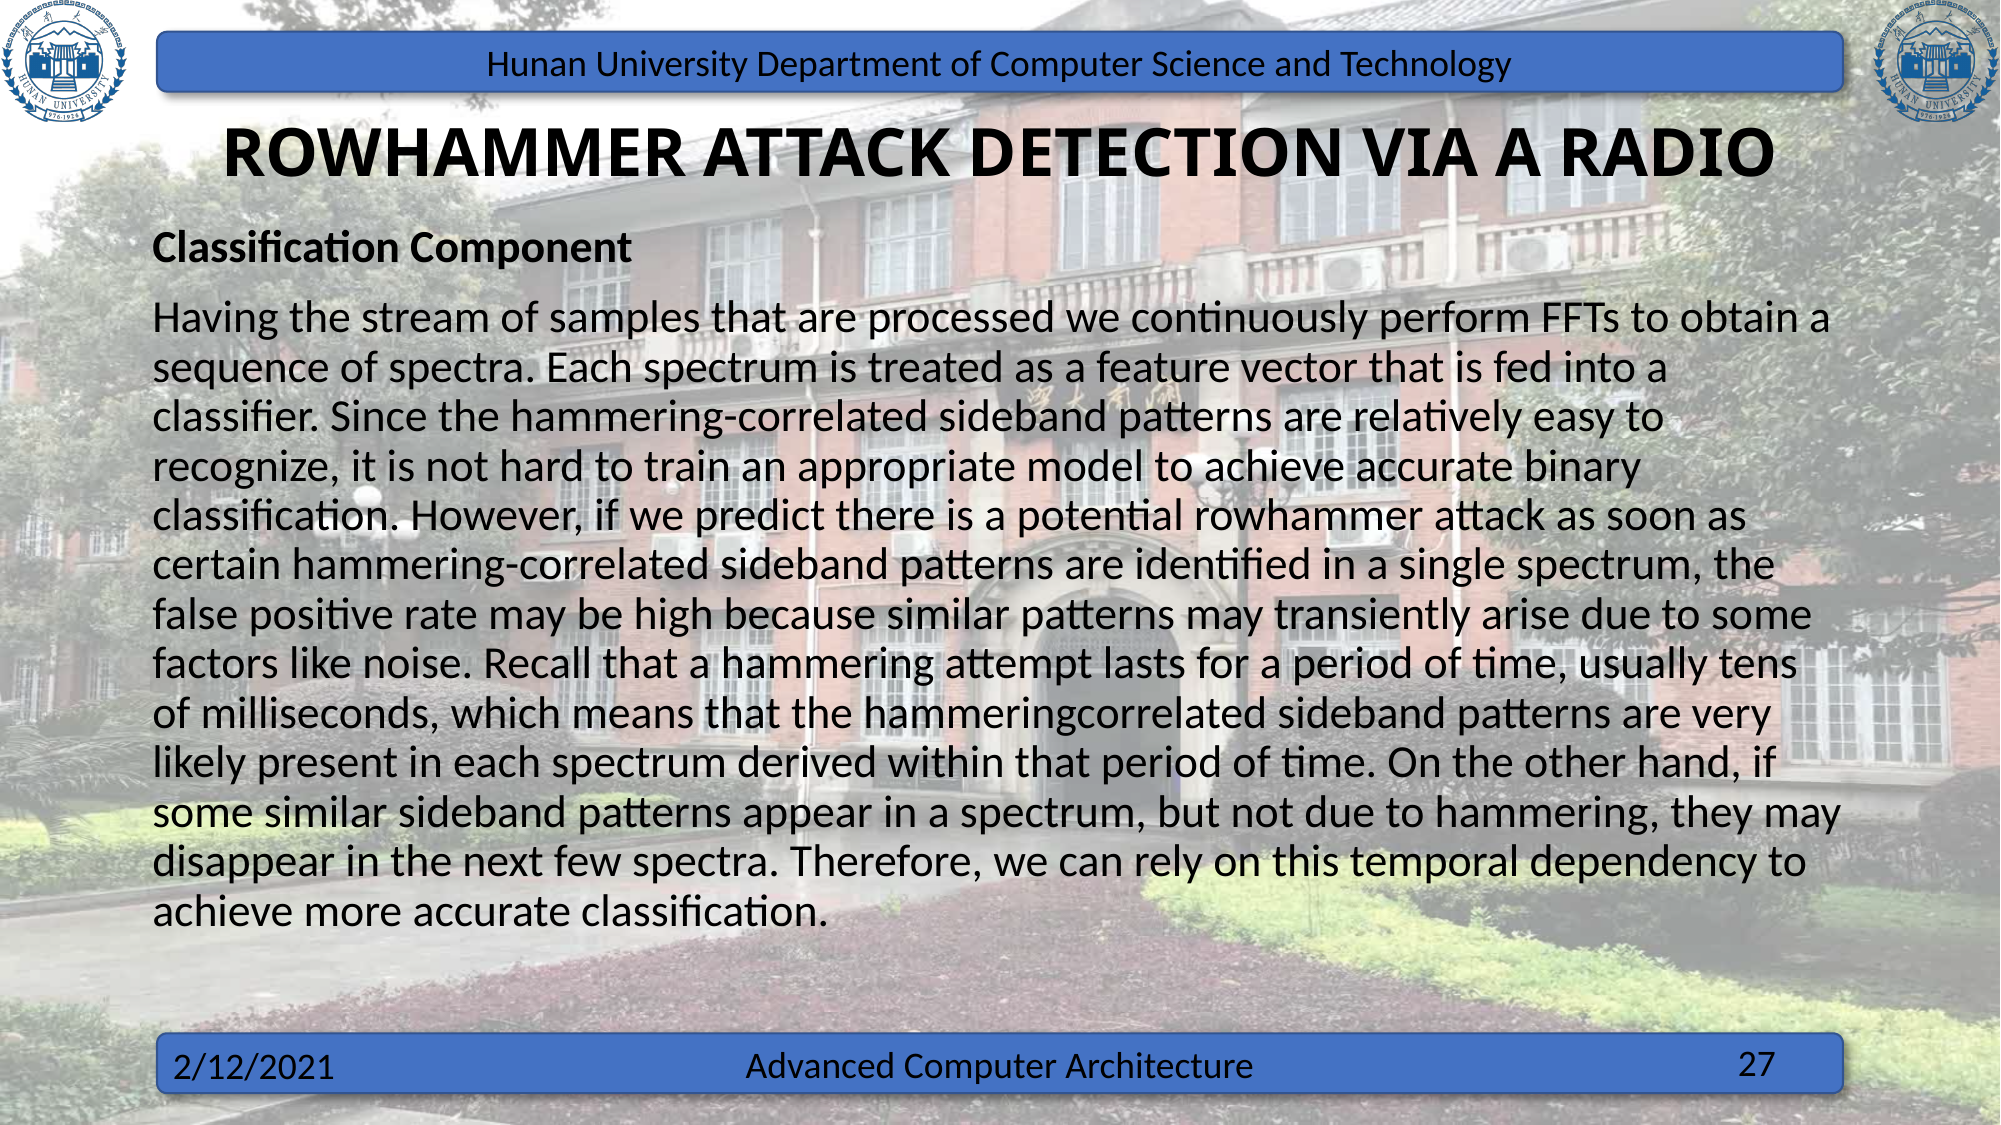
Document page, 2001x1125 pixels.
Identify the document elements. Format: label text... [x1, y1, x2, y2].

picture [0, 0, 128, 124]
list Classification Component Having the stream of samples that are processed we continuously perform FFTs to obtain a sequence of spectra. Each spectrum is treated as a feature vector that is fed into a classifier. Since the hammering-correlated sideband patterns are relatively easy to recognize, it is not hard to train an appropriate model to achieve accurate binary classification. However, if we predict there is a potential rowhammer attack as soon as certain hammering-correlated sideband patterns are identified in a single spectrum, the false positive rate may be high because similar patterns may transiently arise due to some factors like noise. Recall that a hammering attempt lasts for a period of time, usually tens of milliseconds, which means that the hammeringcorrelated sideband patterns are very likely present in each spectrum derived within that period of time. On the other hand, if some similar sideband patterns appear in a spectrum, but not due to hammering, they may disappear in the next few spectra. Therefore, we can rely on this temporal dependency to achieve more accurate classification. [137, 215, 1863, 1014]
picture [1872, 0, 2000, 124]
title ROWHAMMER ATTACK DETECTION VIA A RADIO [137, 111, 1863, 201]
